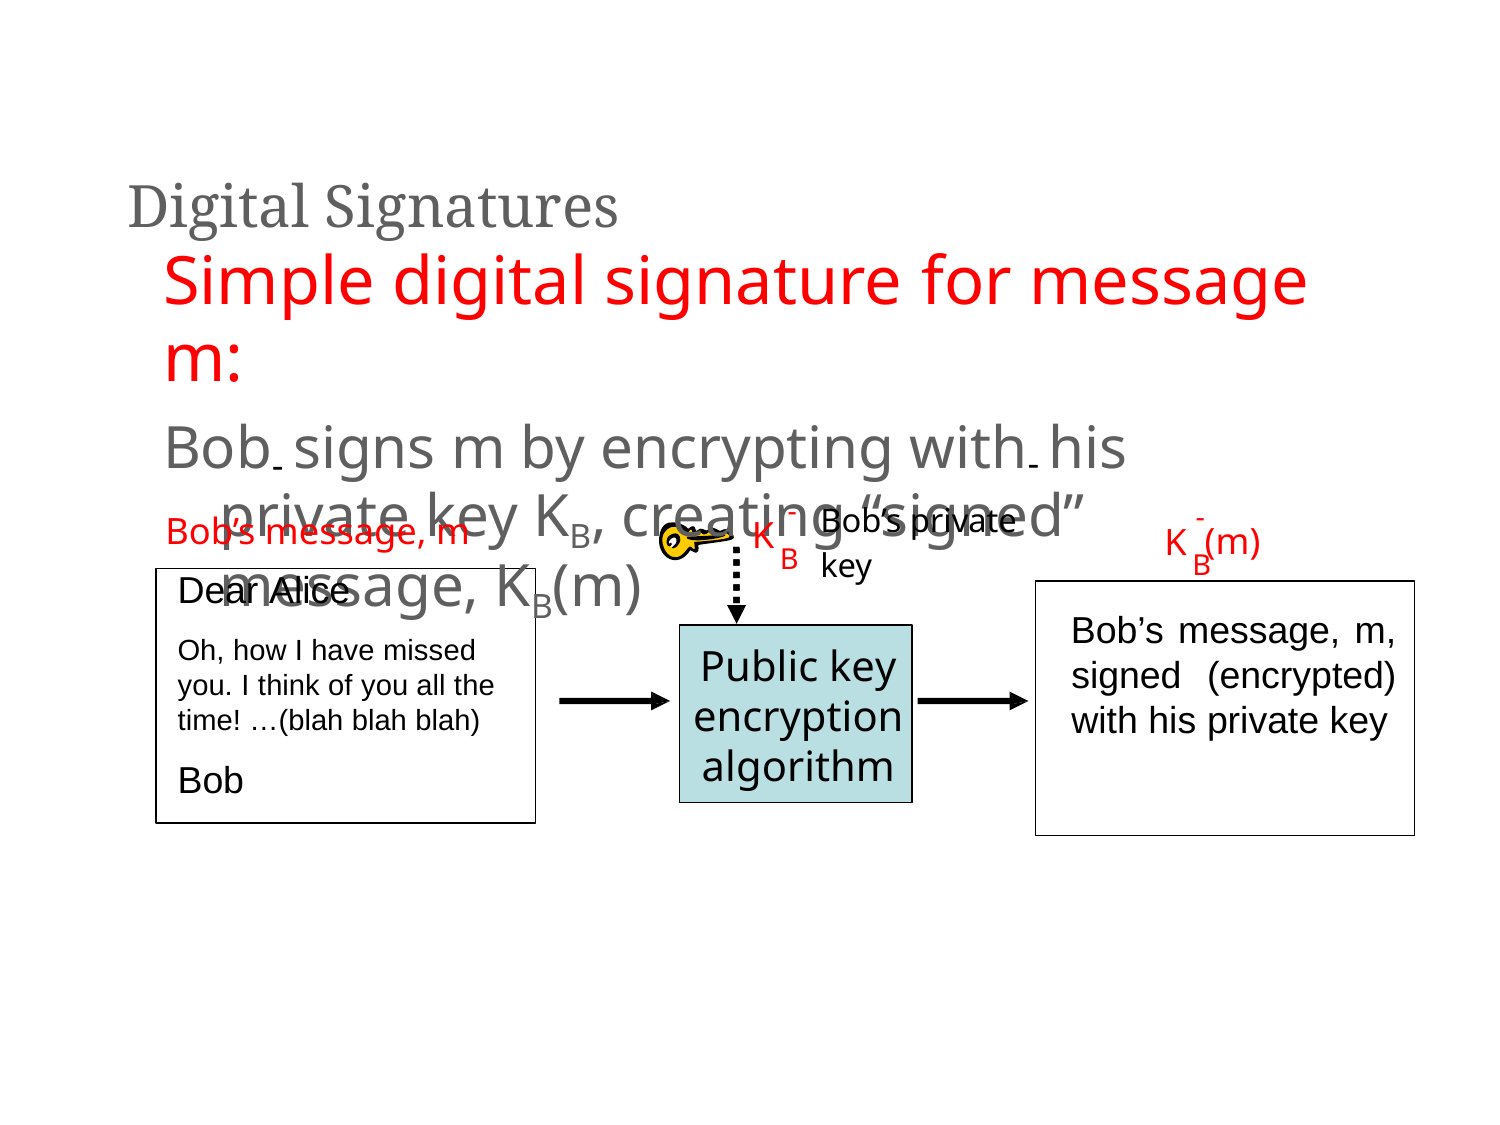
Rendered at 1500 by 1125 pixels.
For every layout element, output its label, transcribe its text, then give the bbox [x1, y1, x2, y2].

text_box Bob’s message, m [163, 512, 506, 558]
text_box [659, 522, 696, 561]
text_box - K [749, 498, 800, 565]
text_box [666, 533, 681, 549]
text_box [733, 546, 740, 554]
text_box Bob’s message, m, signed (encrypted) with his private key [1035, 581, 1415, 836]
text_box [733, 571, 740, 579]
text_box [663, 527, 702, 557]
text_box [733, 559, 740, 566]
text_box Digital Signatures Simple digital signature for message m: Bob- signs m by encrypting with- his private key KB, creating “signed” message, KB(m) [125, 177, 1362, 488]
text_box Bob’s private [818, 503, 1054, 546]
text_box Dear Alice Oh, how I have missed you. I think of you all the time! …(blah blah blah) Bob [156, 568, 536, 823]
text_box [694, 527, 734, 553]
text_box [686, 534, 726, 541]
text_box - K (m) [1162, 504, 1283, 571]
text_box Public key encryption algorithm [679, 624, 912, 803]
text_box [727, 605, 746, 624]
text_box B [777, 542, 808, 580]
text_box B [1190, 548, 1221, 581]
text_box [559, 691, 670, 711]
text_box [733, 584, 740, 591]
text_box key [818, 548, 889, 591]
text_box [917, 691, 1029, 711]
text_box [733, 596, 740, 604]
